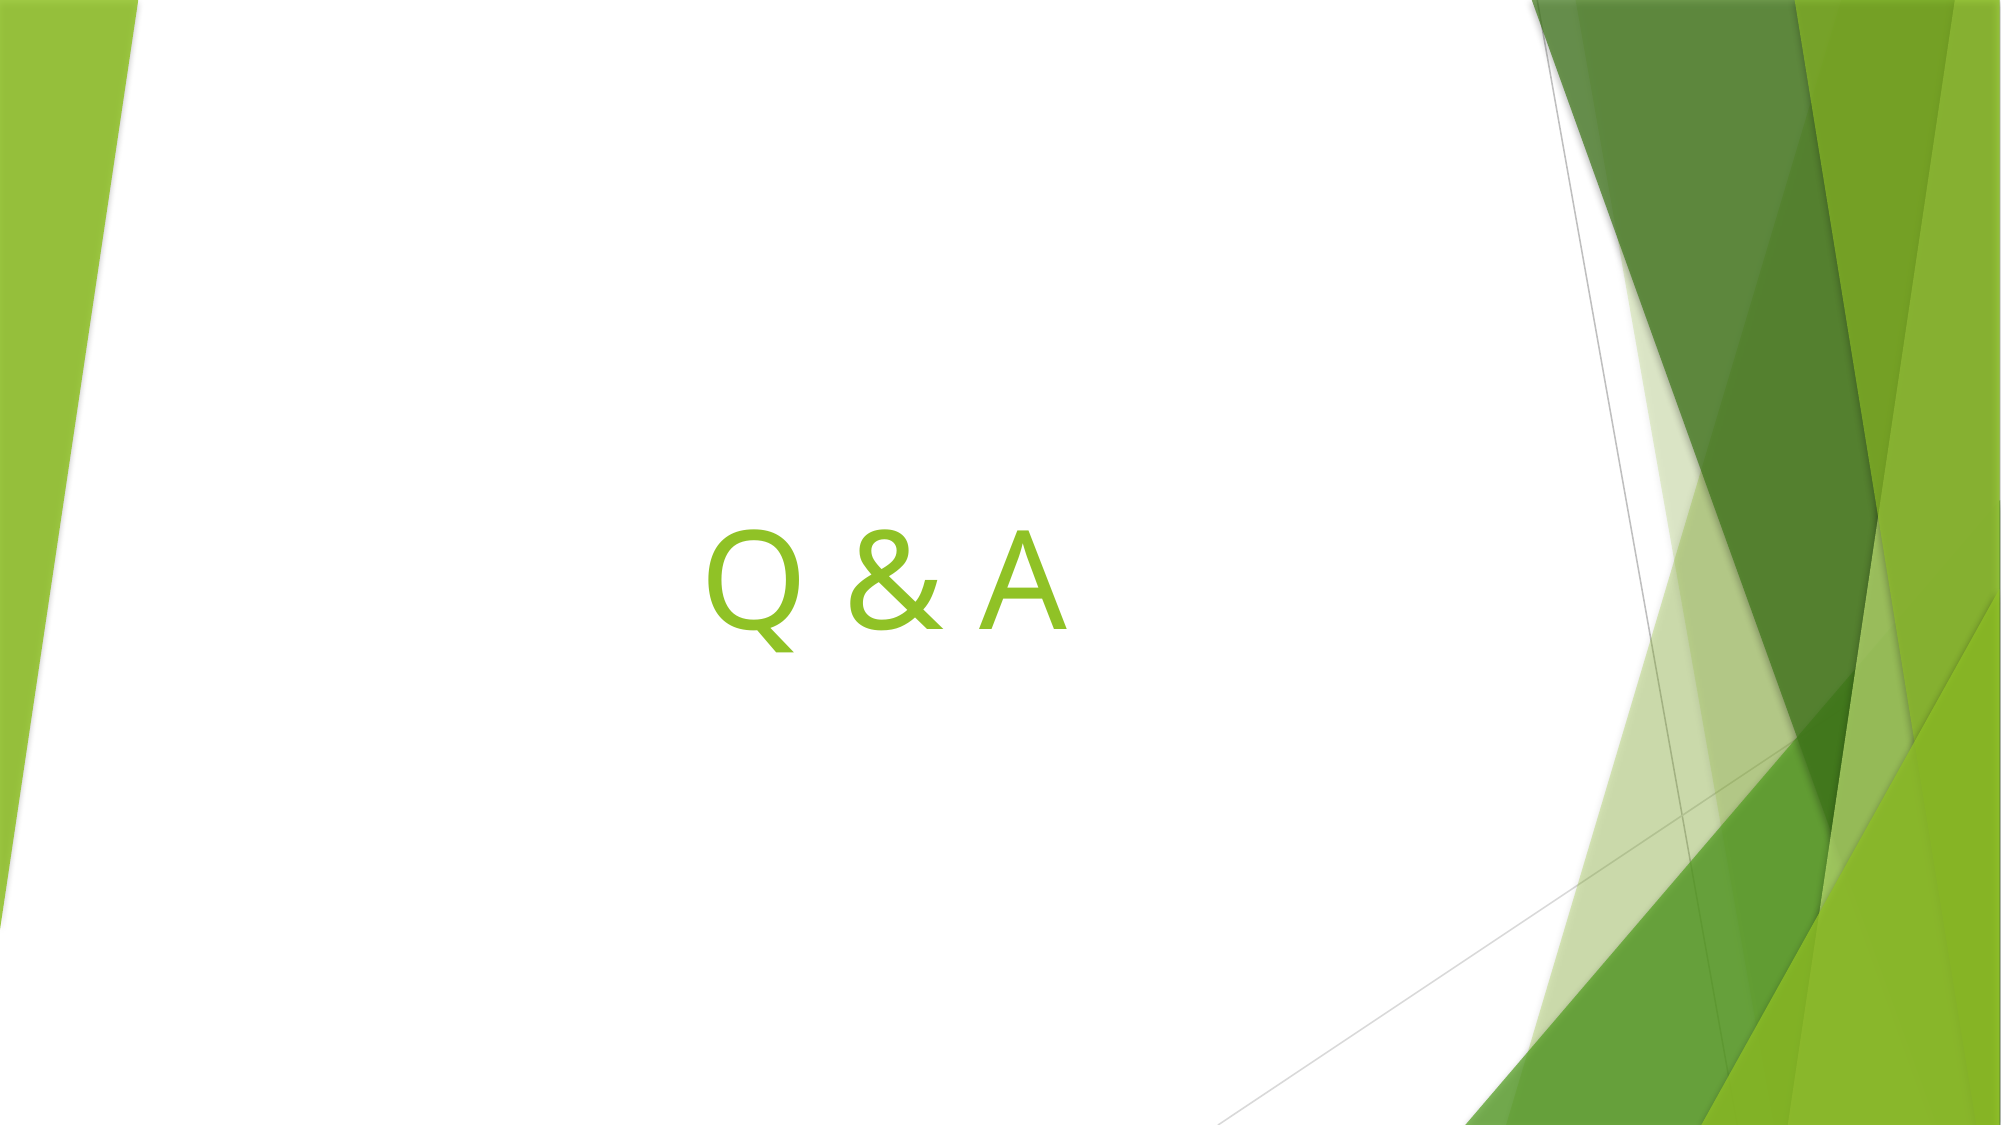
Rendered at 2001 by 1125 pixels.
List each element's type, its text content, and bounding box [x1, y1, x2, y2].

title Q & A [247, 394, 1522, 665]
